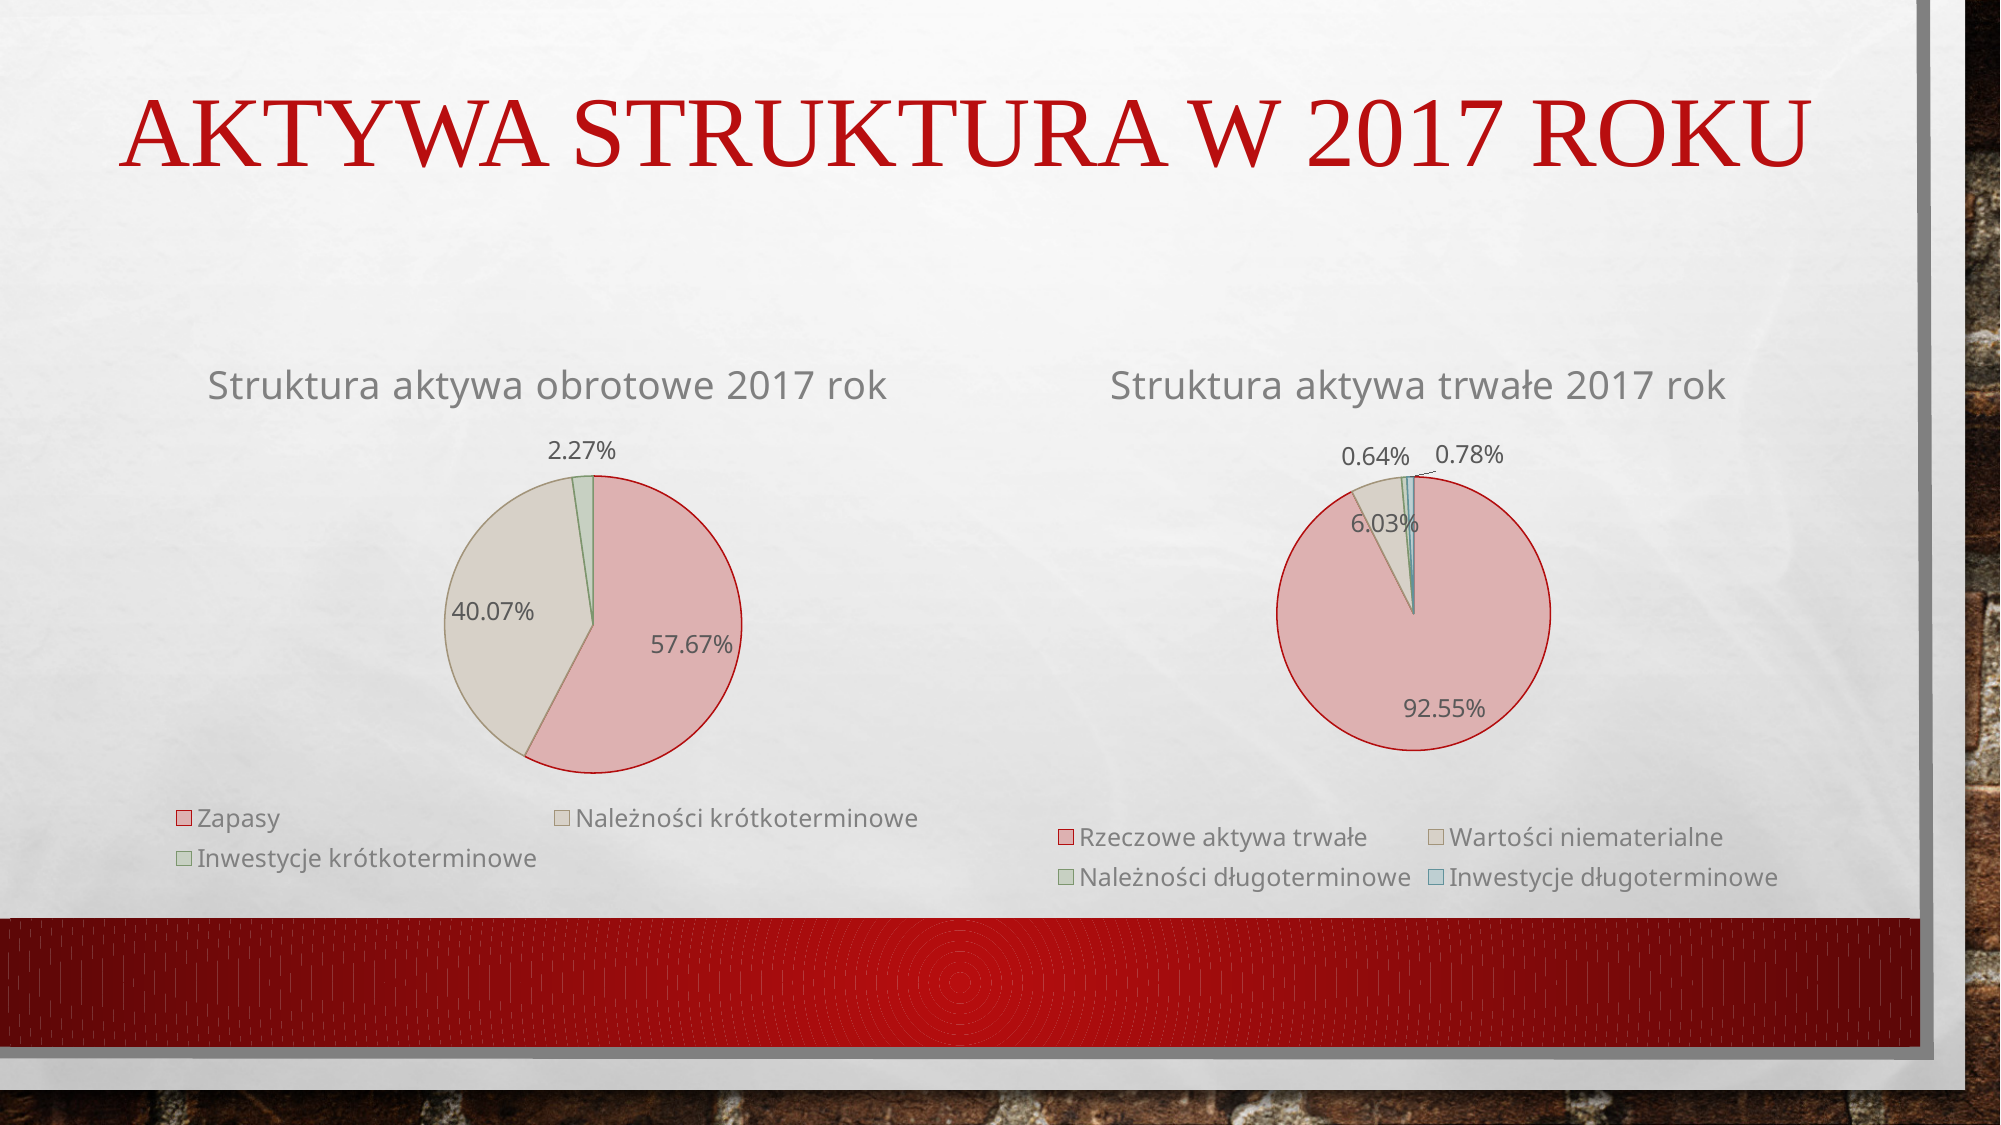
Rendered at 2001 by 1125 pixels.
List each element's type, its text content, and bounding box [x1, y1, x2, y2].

picture [0, 0, 2000, 1125]
chart [112, 325, 1855, 901]
title Aktywa struktura w 2017 roku [95, 92, 1838, 177]
